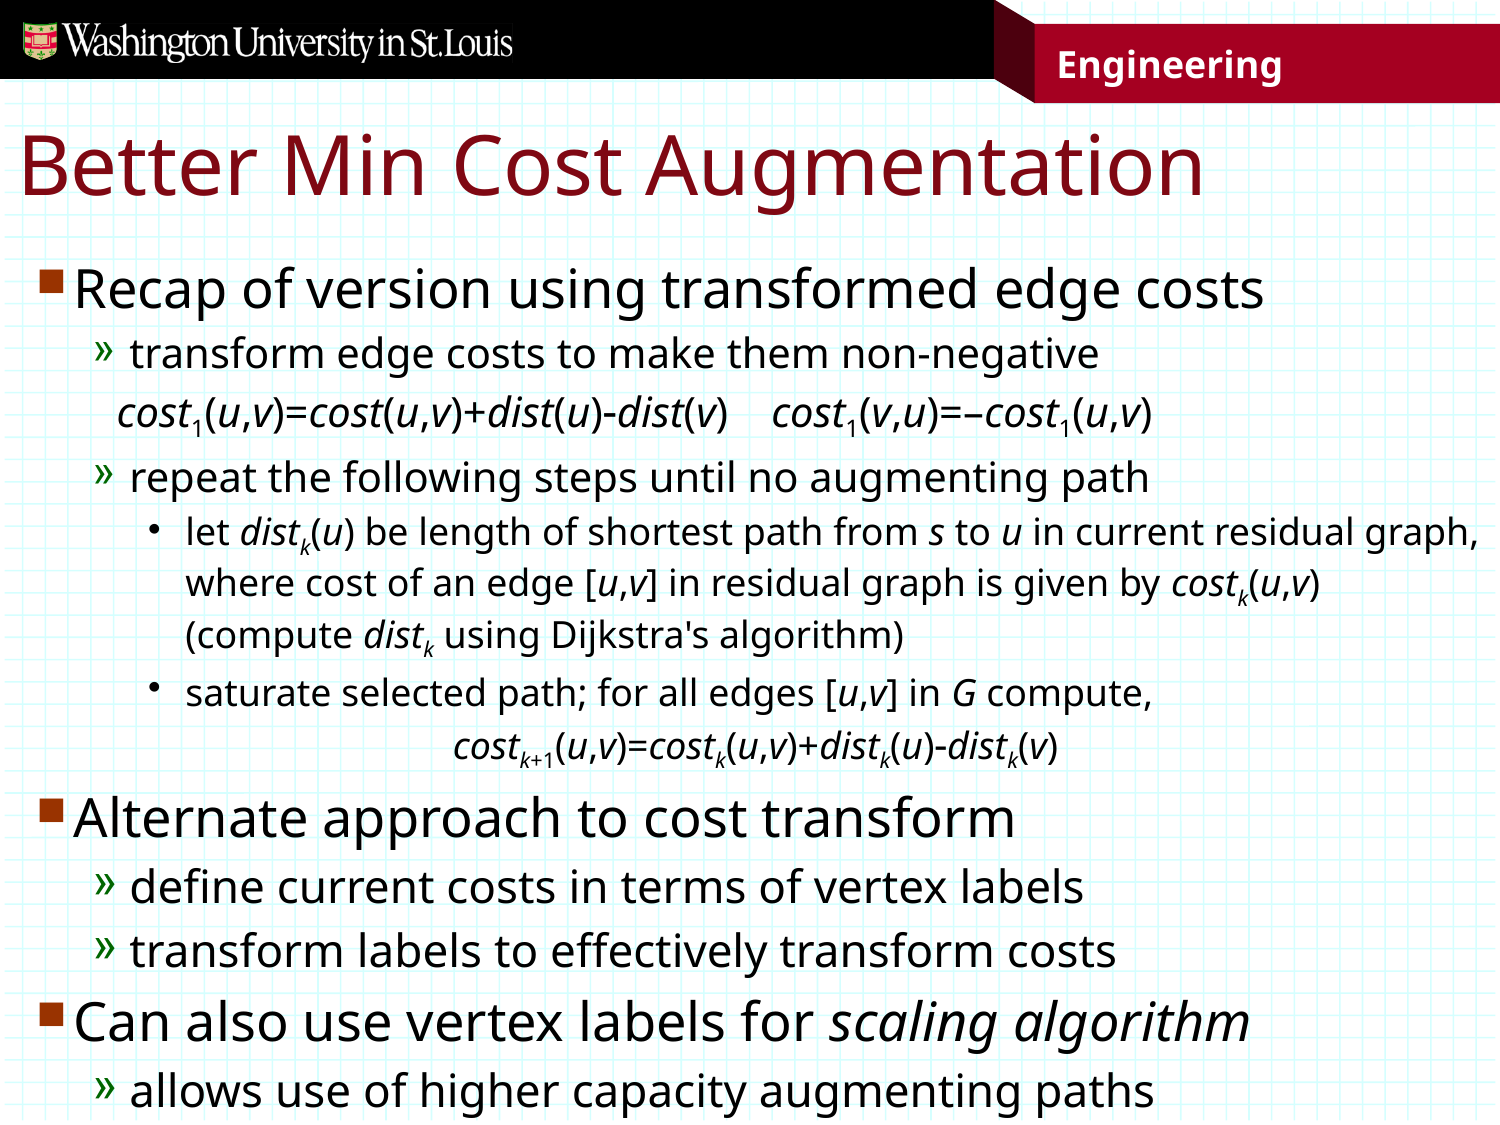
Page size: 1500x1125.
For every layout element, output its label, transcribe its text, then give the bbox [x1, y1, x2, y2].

list Recap of version using transformed edge costs transform edge costs to make them non-negative cost1(u,v)=cost(u,v)+dist(u)-dist(v) cost1(v,u)=–cost1(u,v) repeat the following steps until no augmenting path let distk(u) be length of shortest path from s to u in current residual graph, where cost of an edge [u,v] in residual graph is given by costk(u,v) (compute distk using Dijkstra's algorithm) saturate selected path; for all edges [u,v] in G compute, costk+1(u,v)=costk(u,v)+distk(u)-distk(v) Alternate approach to cost transform define current costs in terms of vertex labels transform labels to effectively transform costs Can also use vertex labels for scaling algorithm allows use of higher capacity augmenting paths [1, 246, 1500, 1102]
picture [59, 23, 513, 63]
title Better Min Cost Augmentation [1, 92, 1483, 231]
picture [23, 23, 58, 59]
